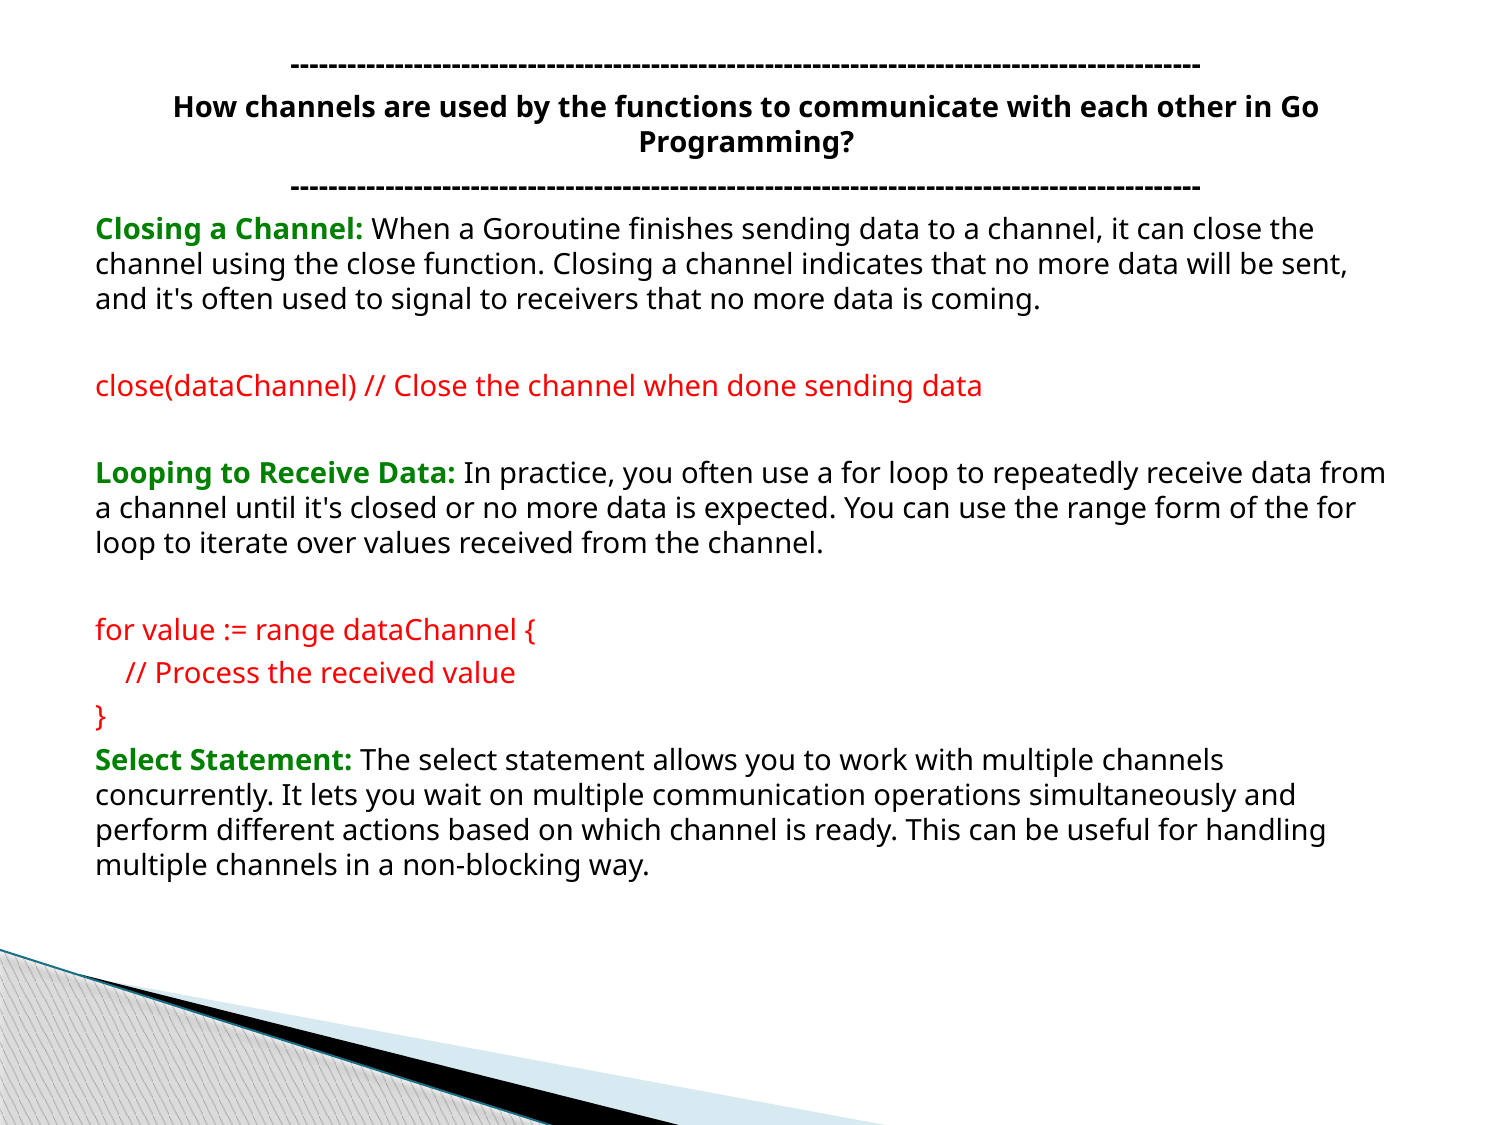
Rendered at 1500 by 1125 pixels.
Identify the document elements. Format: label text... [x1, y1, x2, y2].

list ------------------------------------------------------------------------------------------------ How channels are used by the functions to communicate with each other in Go Programming? ------------------------------------------------------------------------------------------------ Closing a Channel: When a Goroutine finishes sending data to a channel, it can close the channel using the close function. Closing a channel indicates that no more data will be sent, and it's often used to signal to receivers that no more data is coming. close(dataChannel) // Close the channel when done sending data Looping to Receive Data: In practice, you often use a for loop to repeatedly receive data from a channel until it's closed or no more data is expected. You can use the range form of the for loop to iterate over values received from the channel. for value := range dataChannel { // Process the received value } Select Statement: The select statement allows you to work with multiple channels concurrently. It lets you wait on multiple communication operations simultaneously and perform different actions based on which channel is ready. This can be useful for handling multiple channels in a non-blocking way. [62, 37, 1413, 1000]
